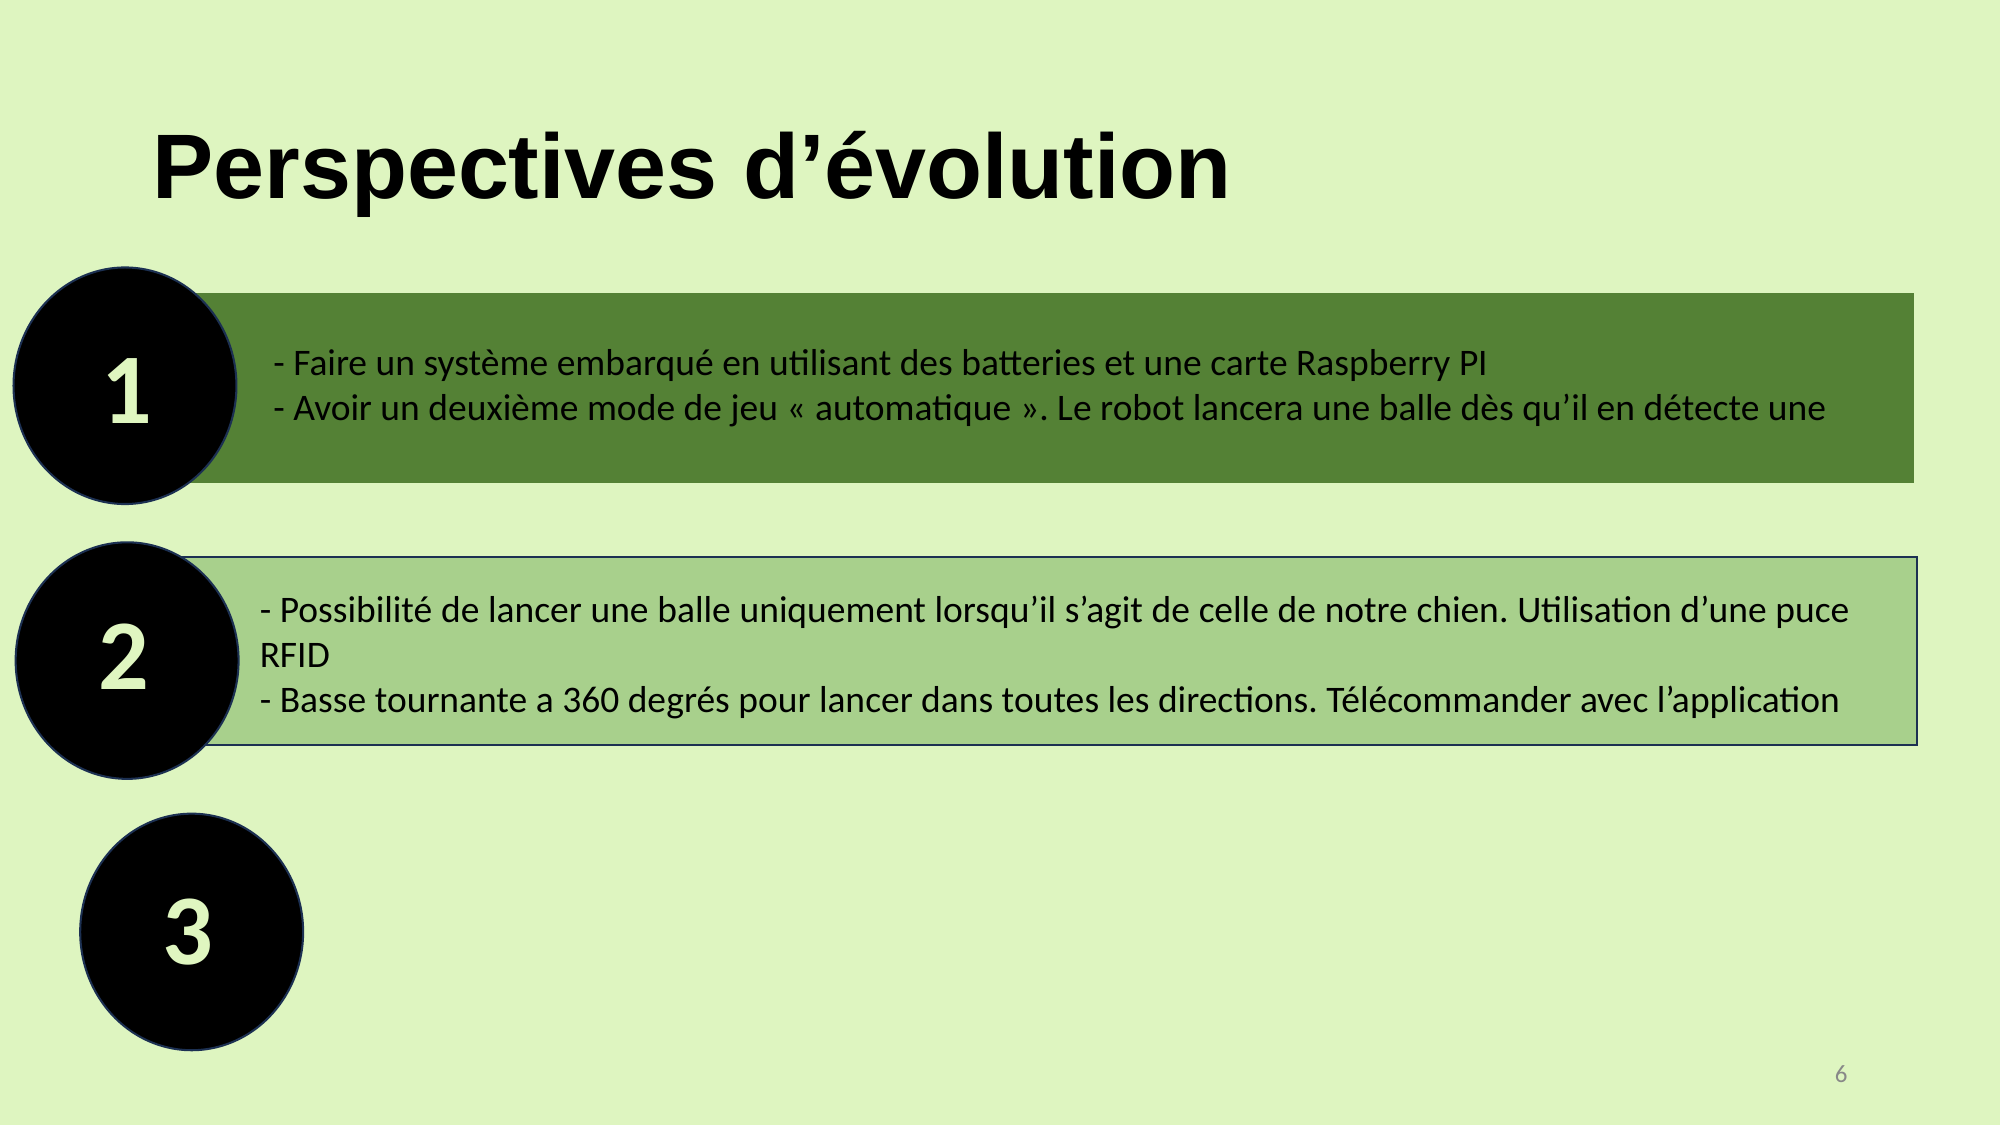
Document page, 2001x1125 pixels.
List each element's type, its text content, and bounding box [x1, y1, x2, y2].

text_box [13, 267, 237, 505]
title Perspectives d’évolution [137, 59, 1863, 278]
text_box 1 [86, 315, 181, 451]
text_box [80, 813, 304, 1051]
text_box - Faire un système embarqué en utilisant des batteries et une carte Raspberry PI - Avoir un deuxième mode de jeu « automatique ». Le robot lancera une balle dès qu’il en détecte une [258, 330, 1881, 436]
text_box 2 [83, 581, 177, 717]
slide_number 6 [1412, 1042, 1863, 1103]
text_box 3 [147, 856, 242, 992]
text_box - Possibilité de lancer une balle uniquement lorsqu’il s’agit de celle de notre chien. Utilisation d’une puce RFID - Basse tournante a 360 degrés pour lancer dans toutes les directions. Télécommander avec l’application [244, 577, 1867, 728]
text_box [15, 542, 239, 779]
text_box [181, 556, 1917, 746]
text_box [190, 293, 1914, 483]
